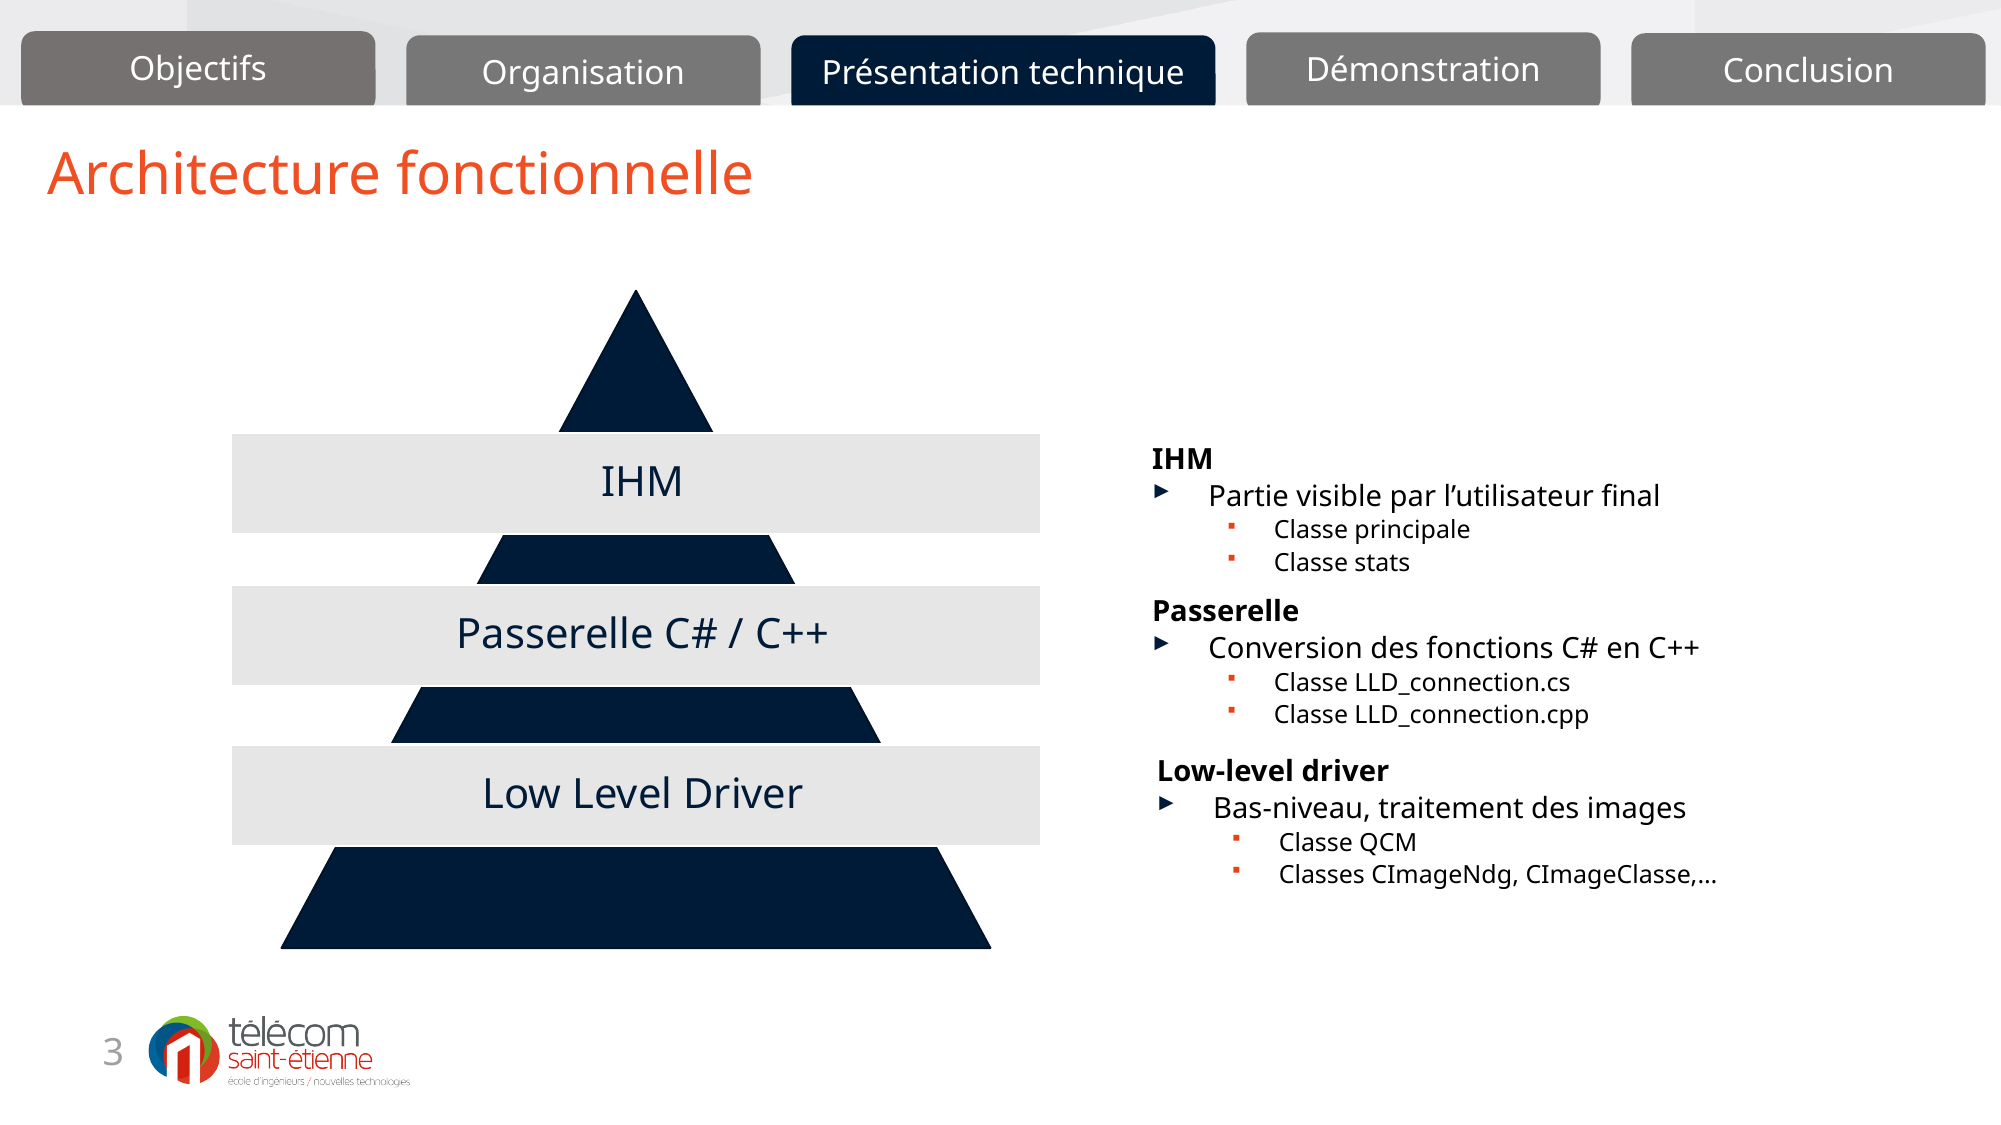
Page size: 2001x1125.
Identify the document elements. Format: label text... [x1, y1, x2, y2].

text_box [280, 847, 992, 950]
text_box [0, 0, 2000, 122]
text_box [390, 687, 881, 743]
text_box [558, 289, 714, 432]
text_box IHM Partie visible par l’utilisateur final Classe principale Classe stats [1137, 432, 1870, 585]
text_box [233, 747, 1039, 844]
text_box Passerelle Conversion des fonctions C# en C++ Classe LLD_connection.cs Classe LLD_connection.cpp [1137, 585, 1858, 744]
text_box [233, 587, 1039, 684]
title Architecture fonctionnelle [31, 128, 1673, 216]
picture [137, 1006, 428, 1095]
text_box [477, 535, 795, 583]
text_box 3 [87, 1020, 137, 1081]
text_box Low-level driver Bas-niveau, traitement des images Classe QCM Classes CImageNdg, CImageClasse,… [1142, 744, 1809, 1007]
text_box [234, 435, 1039, 532]
